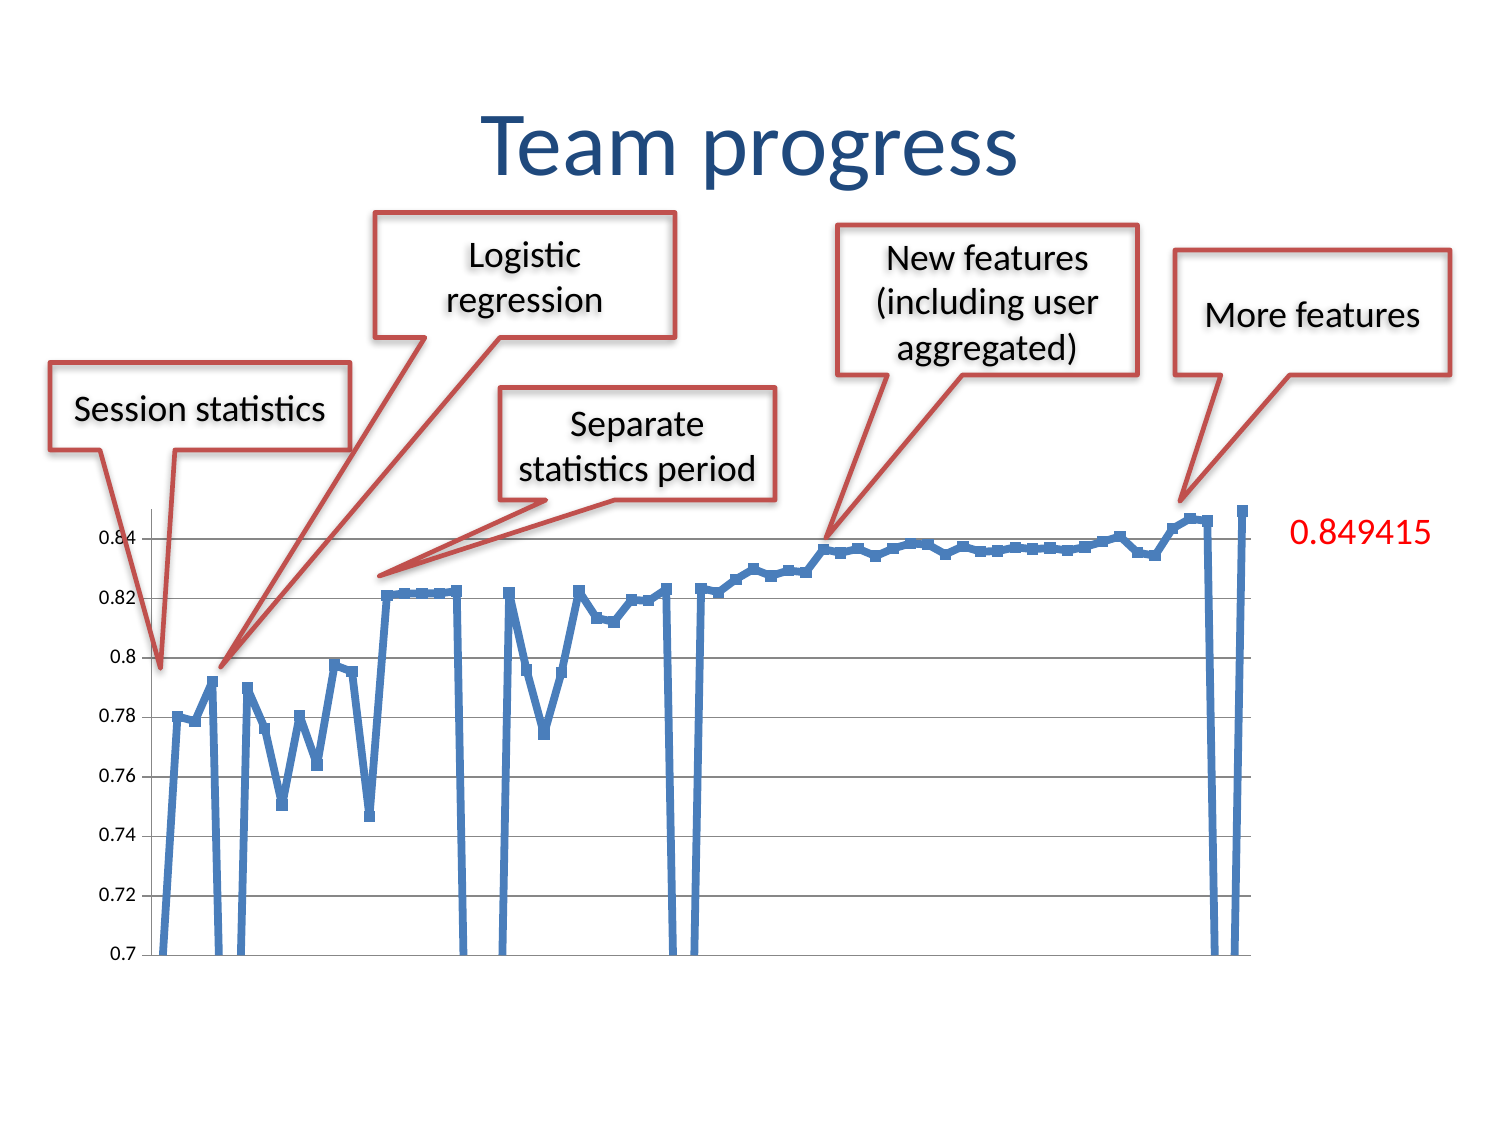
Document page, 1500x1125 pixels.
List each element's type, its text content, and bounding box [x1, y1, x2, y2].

text_box New features (including user aggregated) [836, 224, 1139, 498]
text_box More features [1174, 249, 1451, 498]
title Team progress [75, 45, 1425, 233]
text_box Separate statistics period [499, 386, 776, 498]
chart [74, 499, 1276, 976]
text_box Session statistics [49, 361, 351, 498]
text_box 0.849415 [1276, 499, 1463, 560]
text_box Logistic regression [324, 211, 676, 498]
